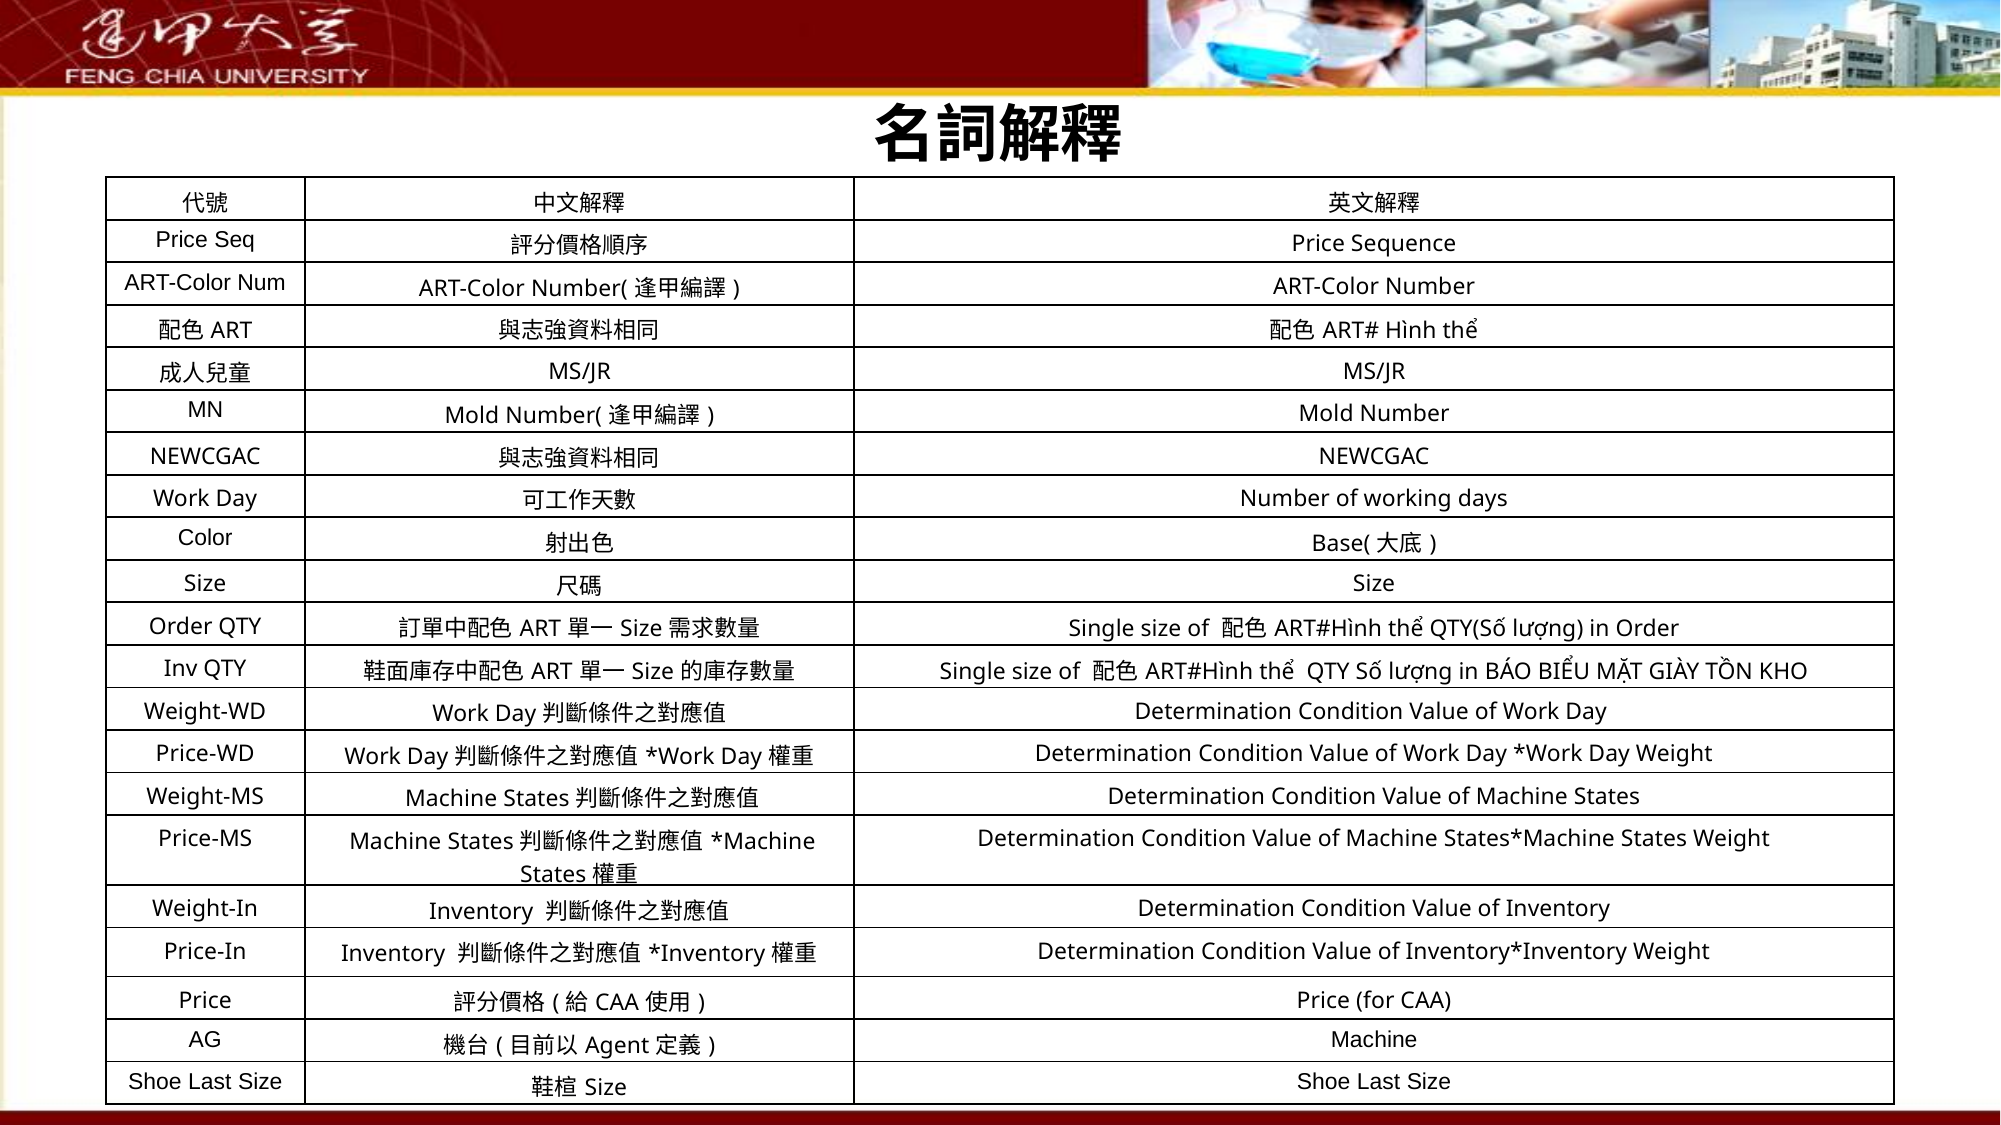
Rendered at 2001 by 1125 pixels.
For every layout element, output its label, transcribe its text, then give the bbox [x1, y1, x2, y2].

table_cell 訂單中配色ART單一Size需求數量 [306, 603, 853, 644]
table_cell Price Sequence [855, 221, 1893, 261]
table_cell 射出色 [306, 518, 853, 559]
table_cell Single size of 配色ART#Hình thể QTY Số lượng in BÁO BIỂU MẶT GIÀY TỒN KHO [855, 646, 1893, 687]
table_cell ART-Color Number(逢甲編譯) [306, 263, 853, 304]
table_cell Size [107, 561, 304, 601]
table_cell MS/JR [855, 348, 1893, 389]
table_cell Weight-MS [107, 773, 304, 814]
table_cell Mold Number(逢甲編譯) [306, 391, 853, 431]
table_cell Determination Condition Value of Inventory*Inventory Weight [855, 928, 1893, 976]
table_cell Order QTY [107, 603, 304, 644]
text_box 名詞解釋 [858, 86, 1142, 176]
table_cell Mold Number [855, 391, 1893, 431]
table_cell 與志強資料相同 [306, 433, 853, 474]
table_cell Size [855, 561, 1893, 601]
table_cell Price [107, 977, 304, 1018]
table_cell Price-In [107, 928, 304, 976]
table_cell Work Day [107, 476, 304, 516]
table_cell 評分價格順序 [306, 221, 853, 261]
table_cell Number of working days [855, 476, 1893, 516]
table_cell 可工作天數 [306, 476, 853, 516]
table_cell 鞋面庫存中配色ART單一Size的庫存數量 [306, 646, 853, 687]
table_cell 尺碼 [306, 561, 853, 601]
table_cell MS/JR [306, 348, 853, 389]
table_cell Determination Condition Value of Work Day *Work Day Weight [855, 731, 1893, 772]
table_cell Weight-In [107, 886, 304, 927]
table_cell Inventory 判斷條件之對應值*Inventory權重 [306, 928, 853, 976]
table_cell 機台(目前以Agent定義) [306, 1020, 853, 1061]
table_cell Determination Condition Value of Machine States [855, 773, 1893, 814]
picture [0, 0, 2001, 1125]
table_cell 與志強資料相同 [306, 306, 853, 346]
table_cell ART-Color Number [855, 263, 1893, 304]
table_cell Color [107, 518, 304, 559]
table_cell Base(大底) [855, 518, 1893, 559]
table_cell Machine [855, 1020, 1893, 1061]
table_cell 配色ART [107, 306, 304, 346]
table_cell NEWCGAC [107, 433, 304, 474]
table_header 英文解釋 [855, 178, 1893, 219]
table_cell 成人兒童 [107, 348, 304, 389]
table_cell Work Day判斷條件之對應值*Work Day權重 [306, 731, 853, 772]
table_cell MN [107, 391, 304, 431]
table_cell Inv QTY [107, 646, 304, 687]
table_cell Determination Condition Value of Machine States*Machine States Weight [855, 816, 1893, 884]
table_cell Determination Condition Value of Inventory [855, 886, 1893, 927]
table_cell Shoe Last Size [855, 1062, 1893, 1103]
table_cell Single size of 配色ART#Hình thể QTY(Số lượng) in Order [855, 603, 1893, 644]
table_cell 評分價格(給CAA使用) [306, 977, 853, 1018]
table_cell ART-Color Num [107, 263, 304, 304]
table_cell 鞋楦Size [306, 1062, 853, 1103]
table_cell Determination Condition Value of Work Day [855, 688, 1893, 729]
table_cell Machine States判斷條件之對應值*Machine States權重 [306, 816, 853, 884]
table_cell NEWCGAC [855, 433, 1893, 474]
table_cell Weight-WD [107, 688, 304, 729]
table_header 中文解釋 [306, 178, 853, 219]
table_cell Work Day判斷條件之對應值 [306, 688, 853, 729]
table_cell Machine States判斷條件之對應值 [306, 773, 853, 814]
table_cell Price-WD [107, 731, 304, 772]
table_cell AG [107, 1020, 304, 1061]
table_header 代號 [107, 178, 304, 219]
table_cell 配色ART# Hình thể [855, 306, 1893, 346]
table_cell Price Seq [107, 221, 304, 261]
table_cell Price-MS [107, 816, 304, 884]
table_cell Price (for CAA) [855, 977, 1893, 1018]
table_cell Shoe Last Size [107, 1062, 304, 1103]
table_cell Inventory 判斷條件之對應值 [306, 886, 853, 927]
